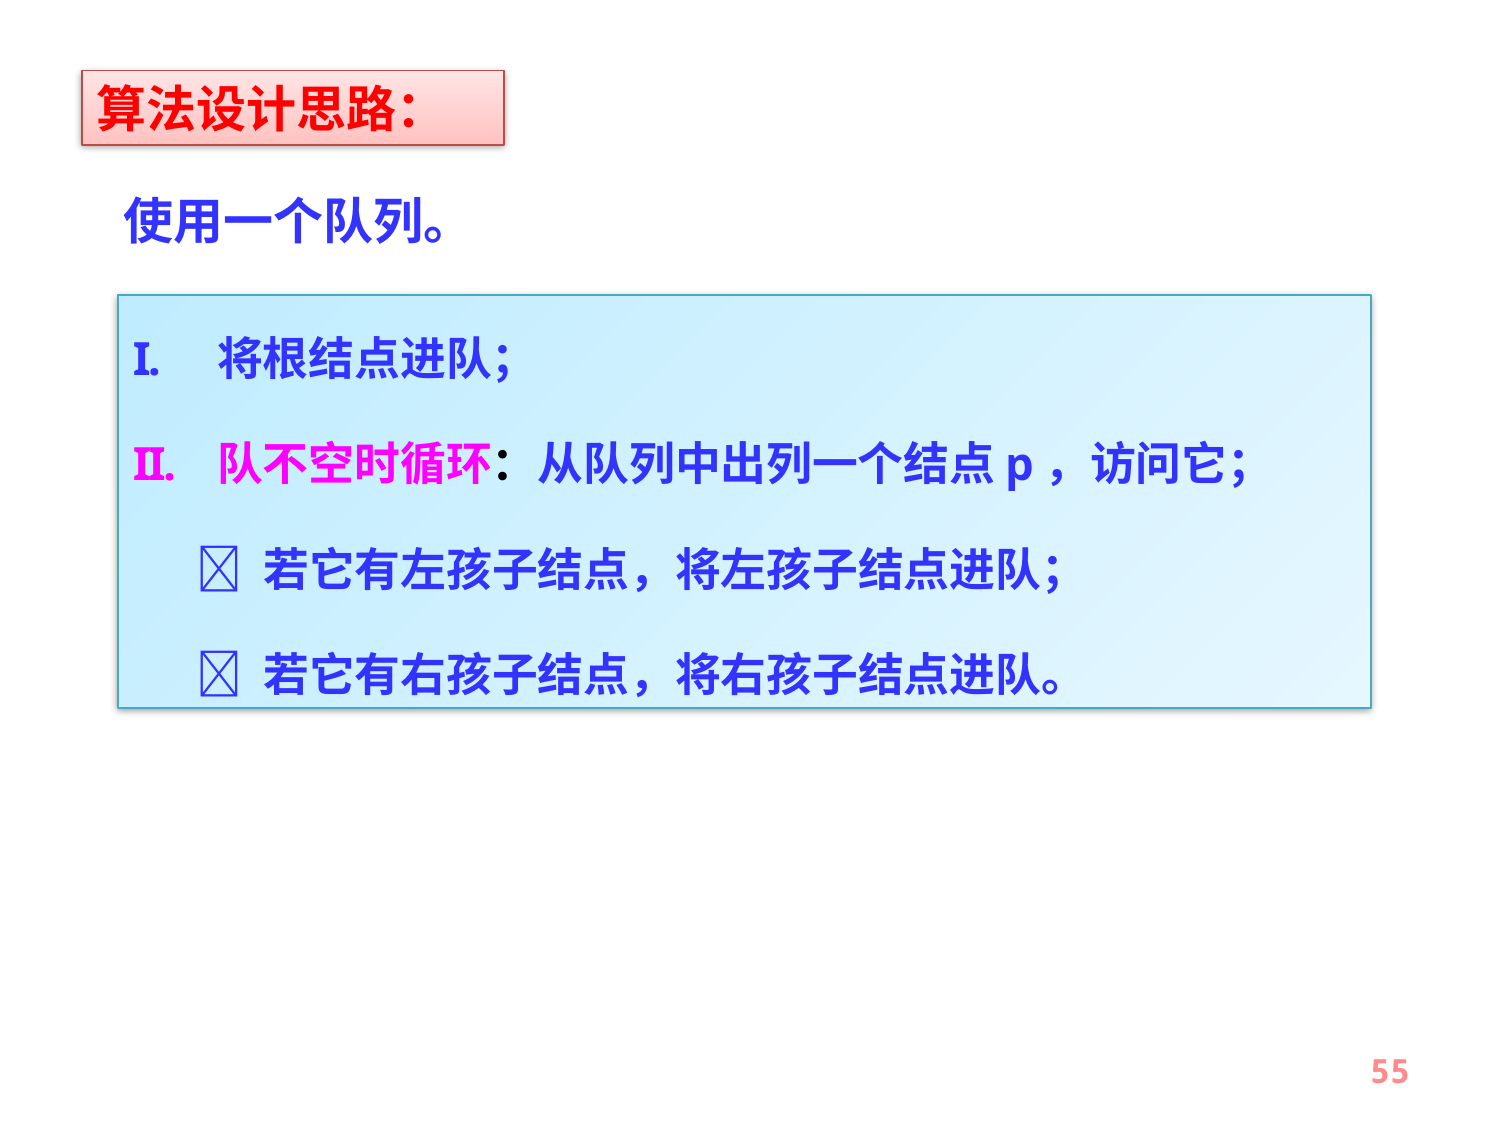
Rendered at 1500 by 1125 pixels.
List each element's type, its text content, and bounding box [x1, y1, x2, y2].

text_box 算法设计思路： [81, 70, 505, 146]
text_box 使用一个队列。 [81, 182, 516, 257]
text_box 将根结点进队； 队不空时循环：从队列中出列一个结点p，访问它；  若它有左孩子结点，将左孩子结点进队；  若它有右孩子结点，将右孩子结点进队。 [117, 294, 1372, 709]
slide_number 55 [1074, 1042, 1425, 1103]
